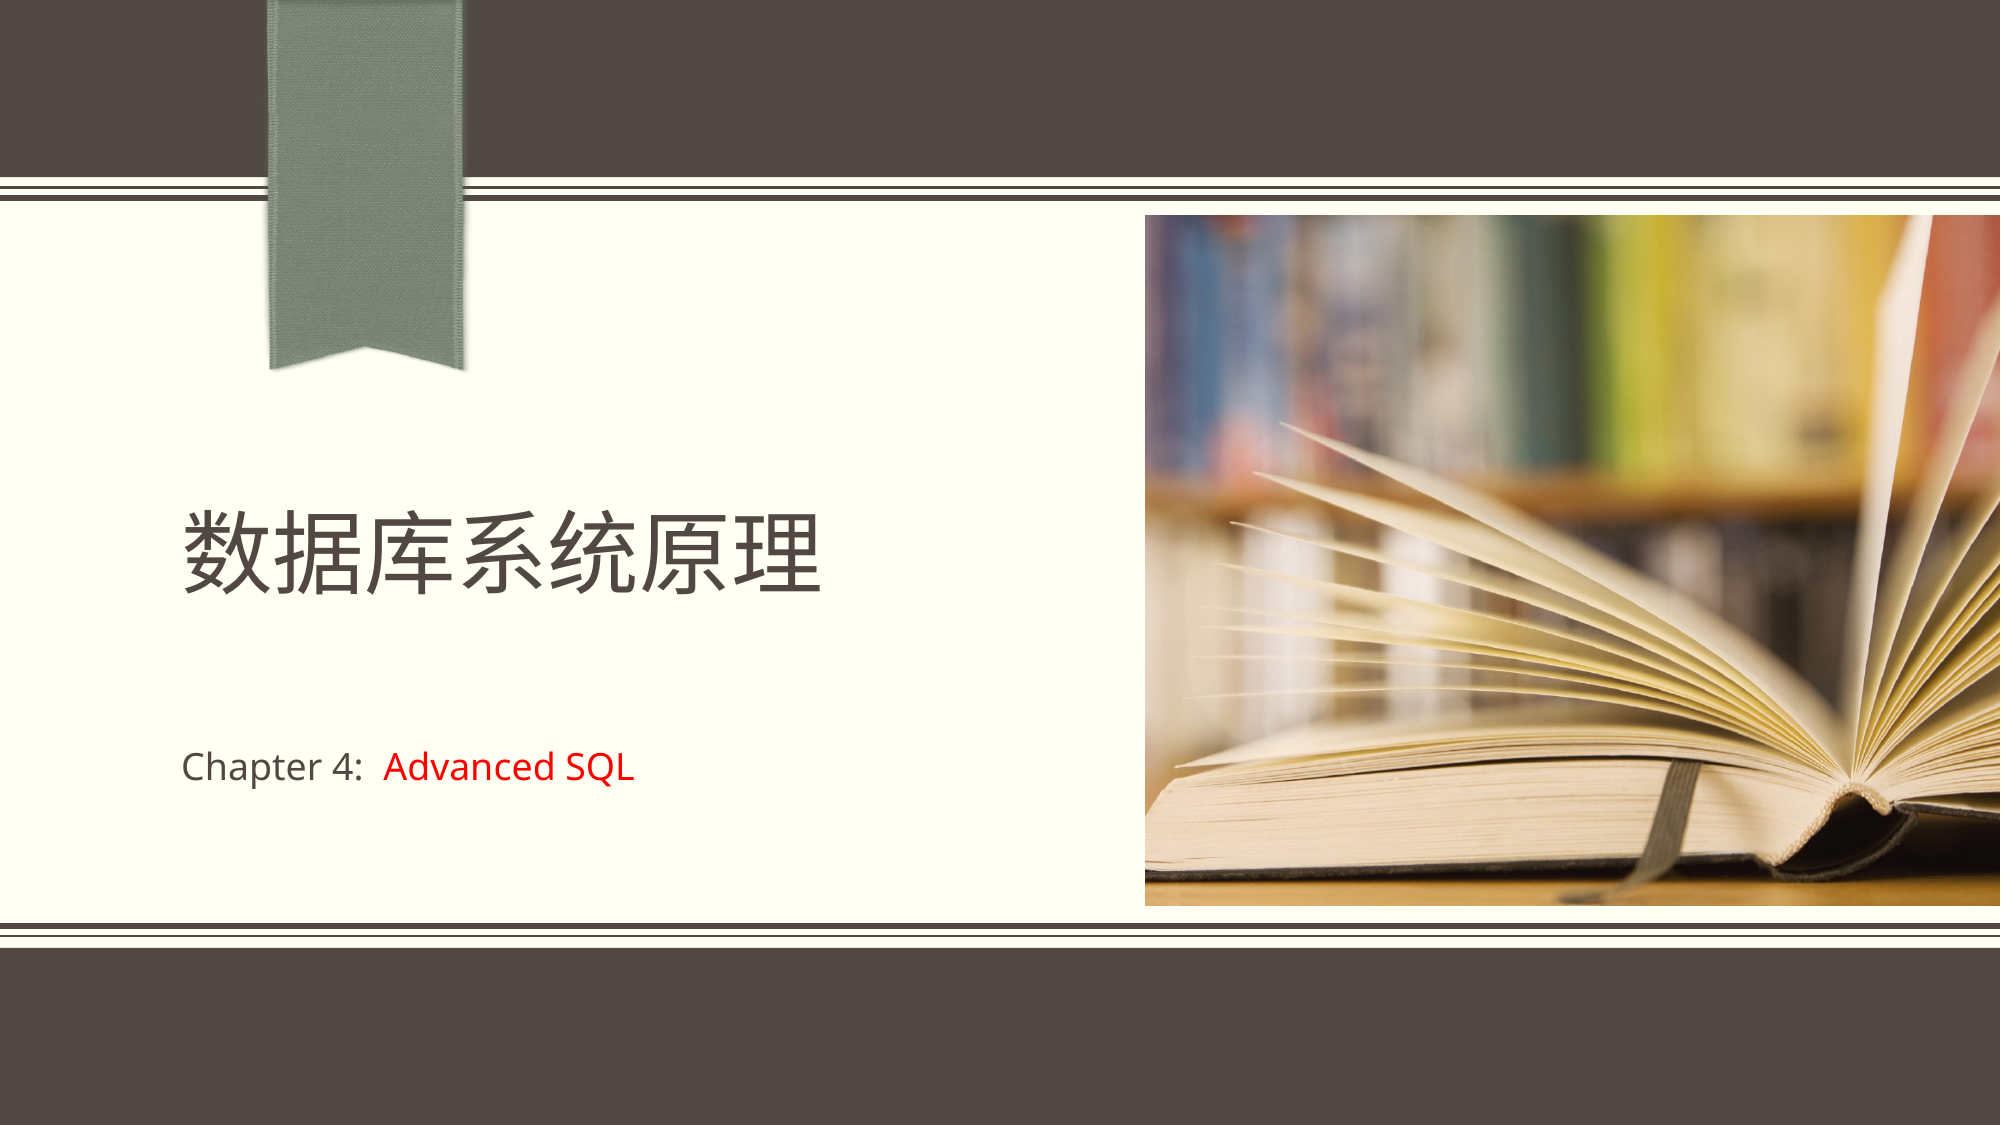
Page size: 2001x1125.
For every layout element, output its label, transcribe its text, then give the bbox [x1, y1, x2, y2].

picture [1145, 214, 2000, 906]
title 数据库系统原理 [181, 376, 1122, 740]
subtitle Chapter 4: Advanced SQL [181, 740, 1122, 897]
